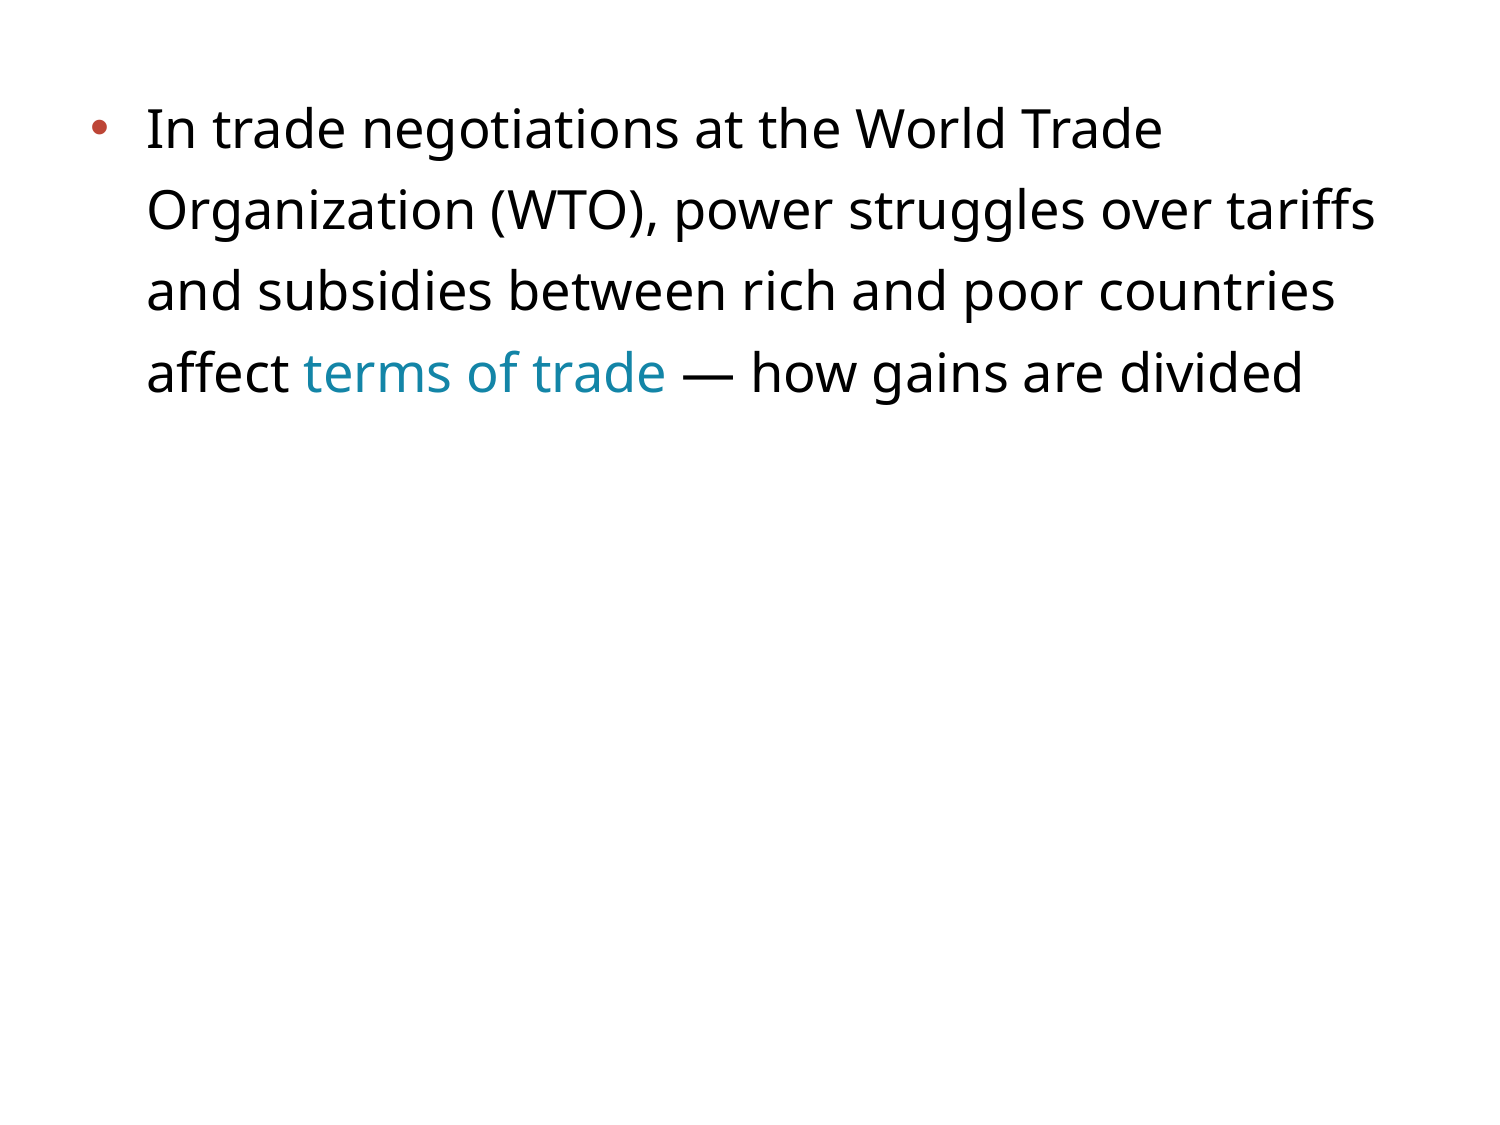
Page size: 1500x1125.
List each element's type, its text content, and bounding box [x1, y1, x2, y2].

list In trade negotiations at the World Trade Organization (WTO), power struggles over tariffs and subsidies between rich and poor countries affect terms of trade — how gains are divided [75, 70, 1434, 998]
